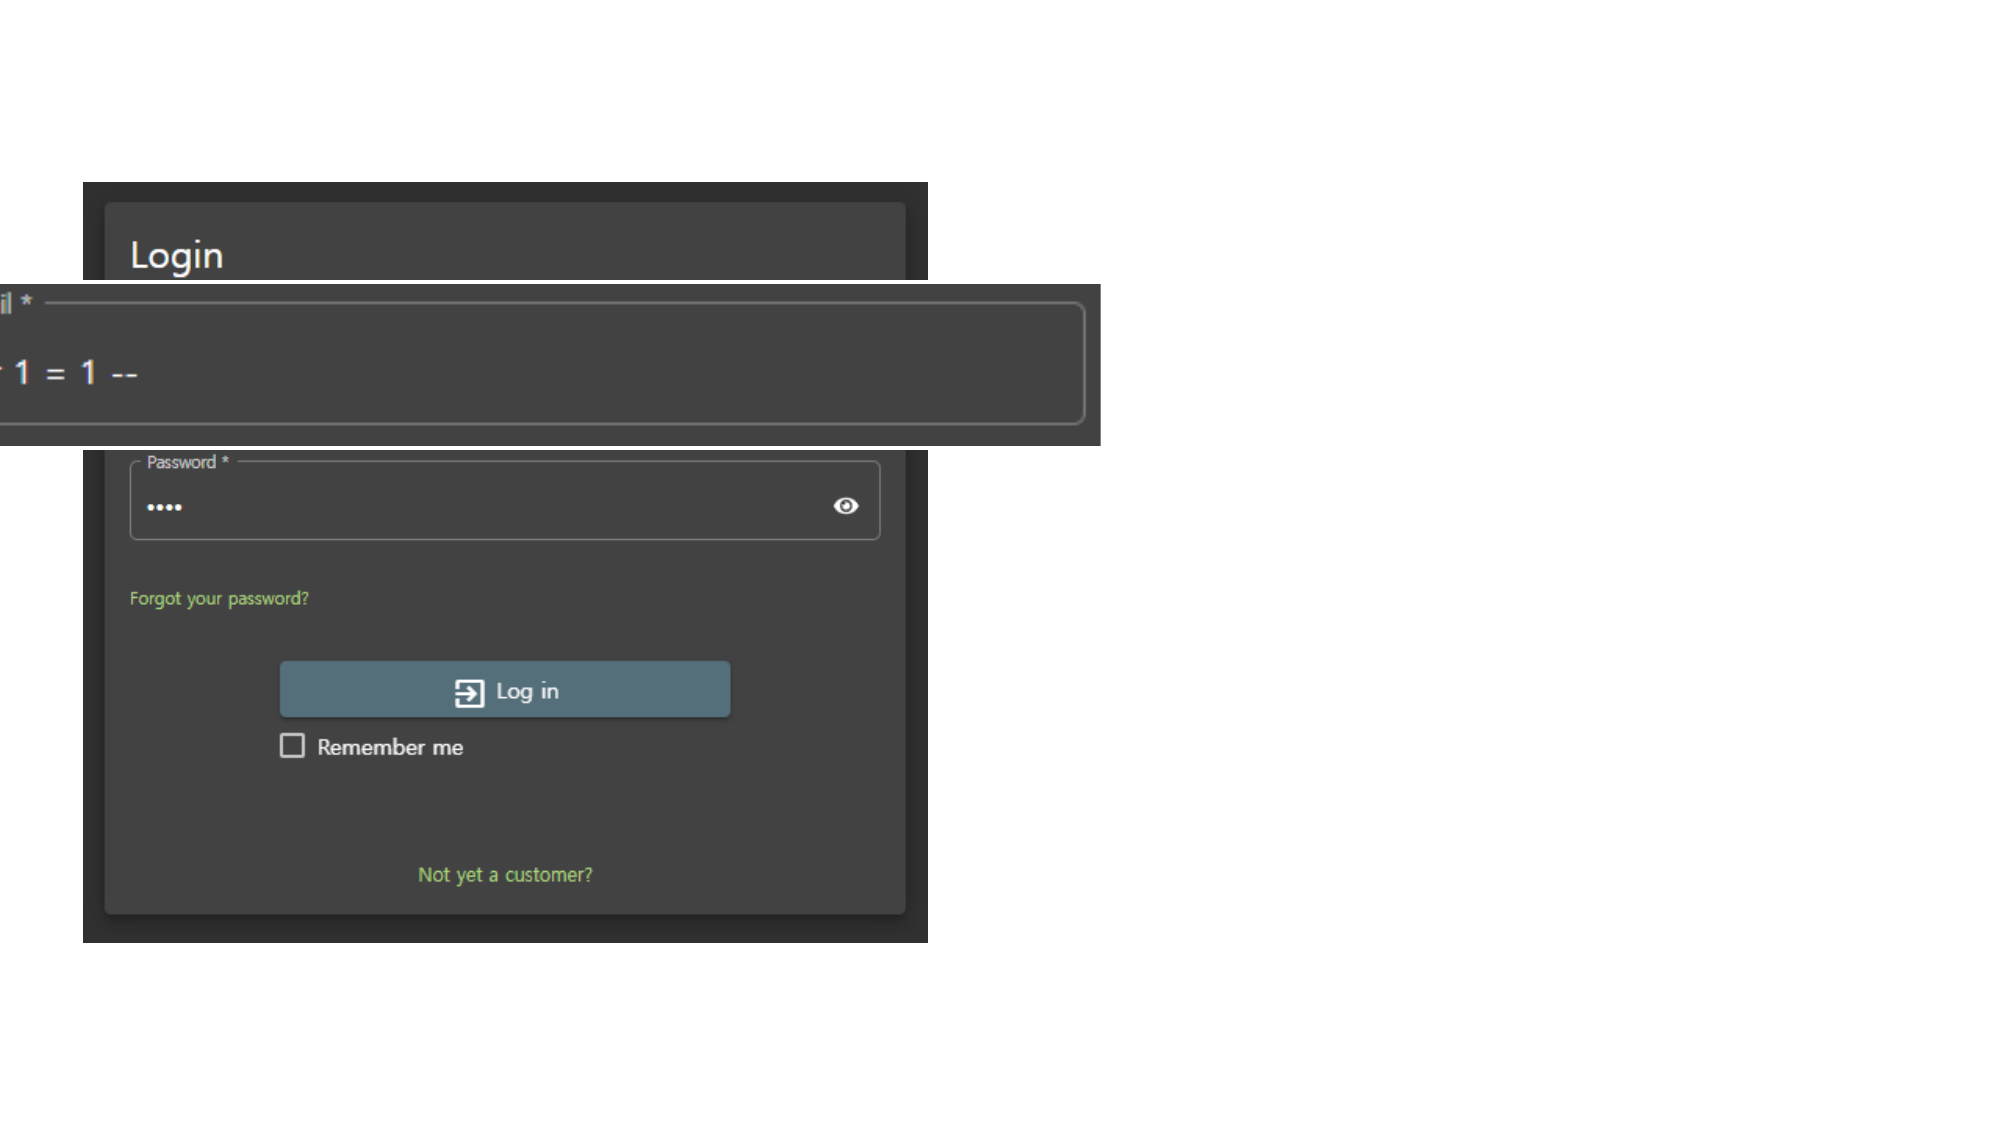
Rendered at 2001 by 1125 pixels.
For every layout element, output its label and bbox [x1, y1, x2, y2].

picture [0, 182, 1101, 943]
